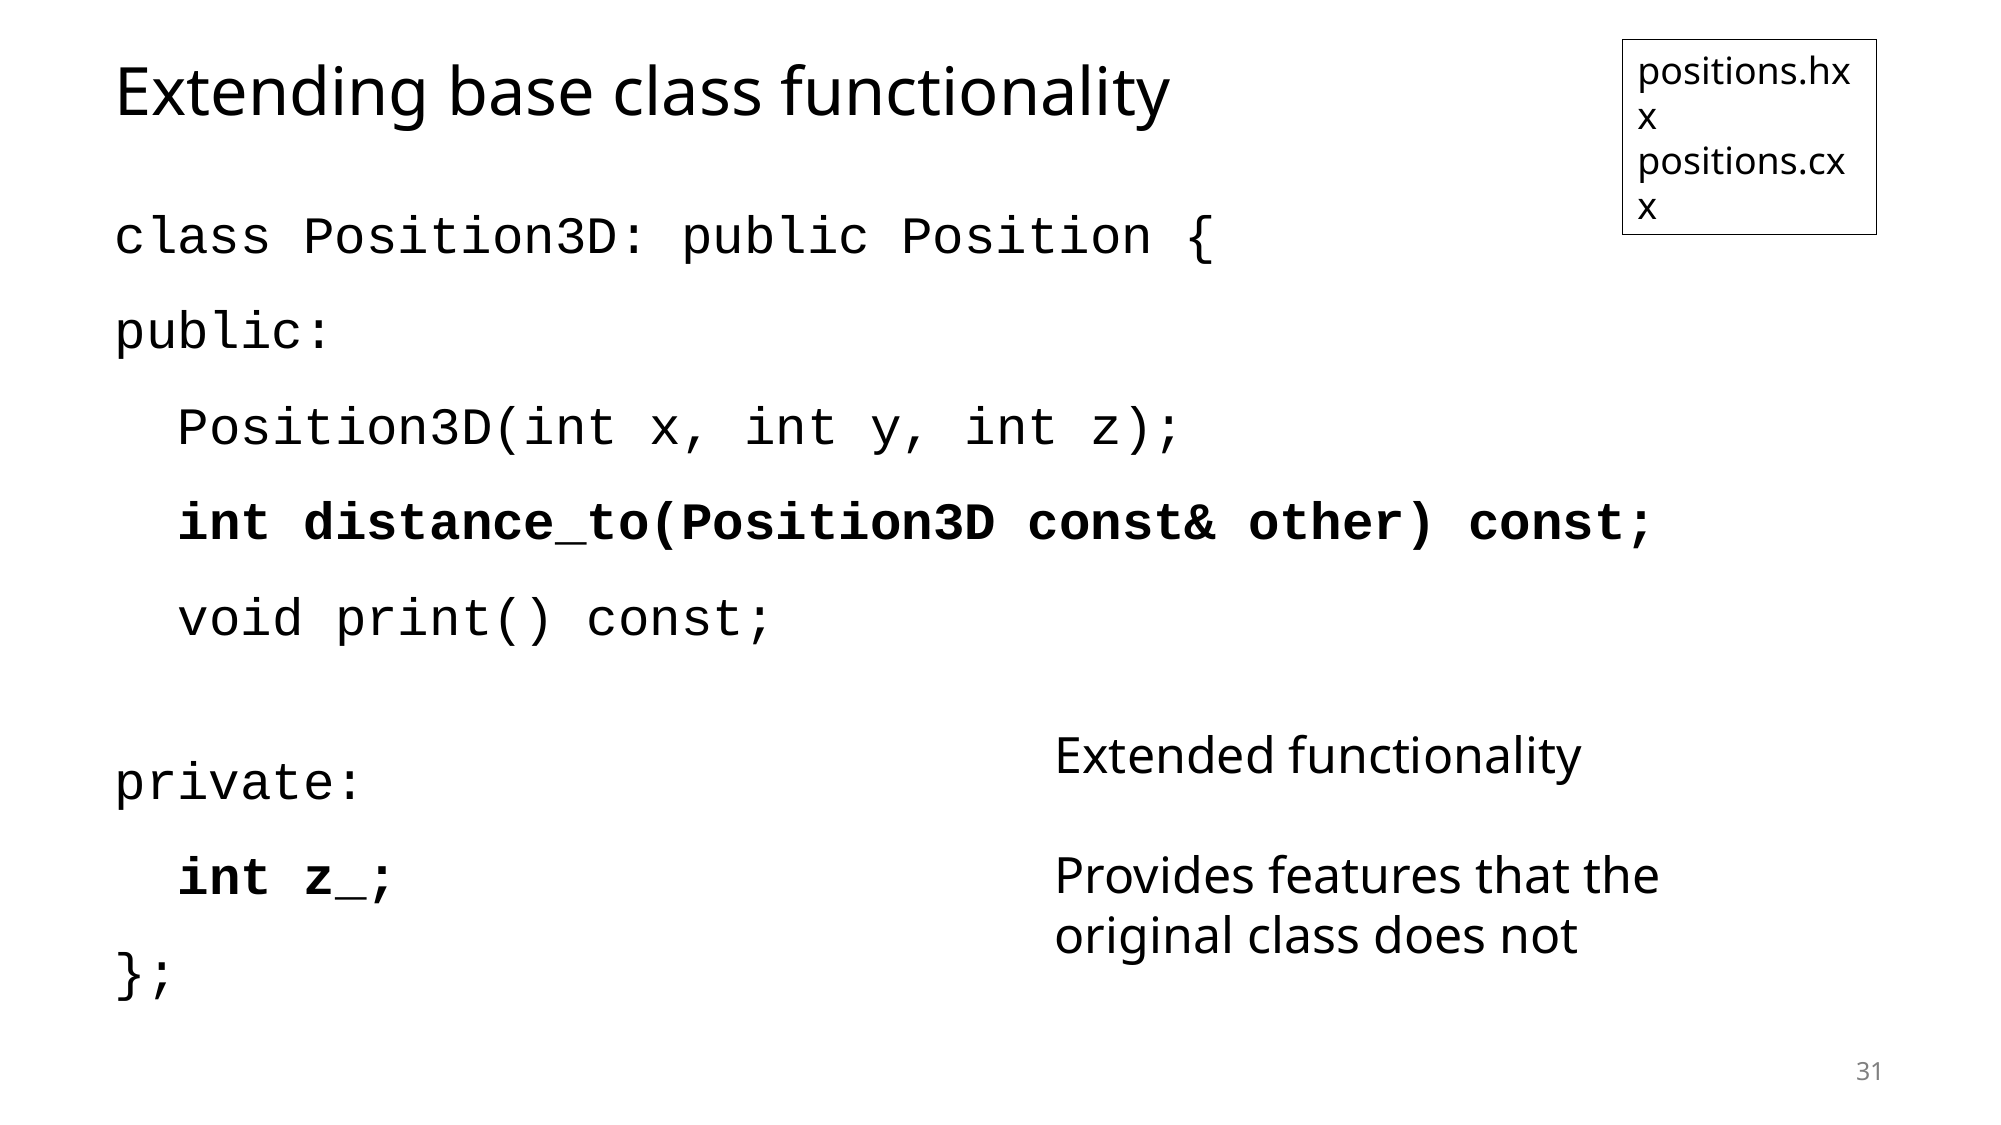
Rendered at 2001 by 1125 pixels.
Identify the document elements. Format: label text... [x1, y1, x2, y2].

text_box positions.hxx positions.cxx [1622, 39, 1877, 235]
text_box Extended functionality Provides features that the original class does not [1040, 716, 1750, 971]
list class Position3D: public Position { public: Position3D(int x, int y, int z); int distance_to(Position3D const& other) const; void print() const; private: int z_; }; [99, 187, 1900, 1013]
slide_number 31 [1749, 1042, 1900, 1103]
title Extending base class functionality [99, 37, 1900, 150]
